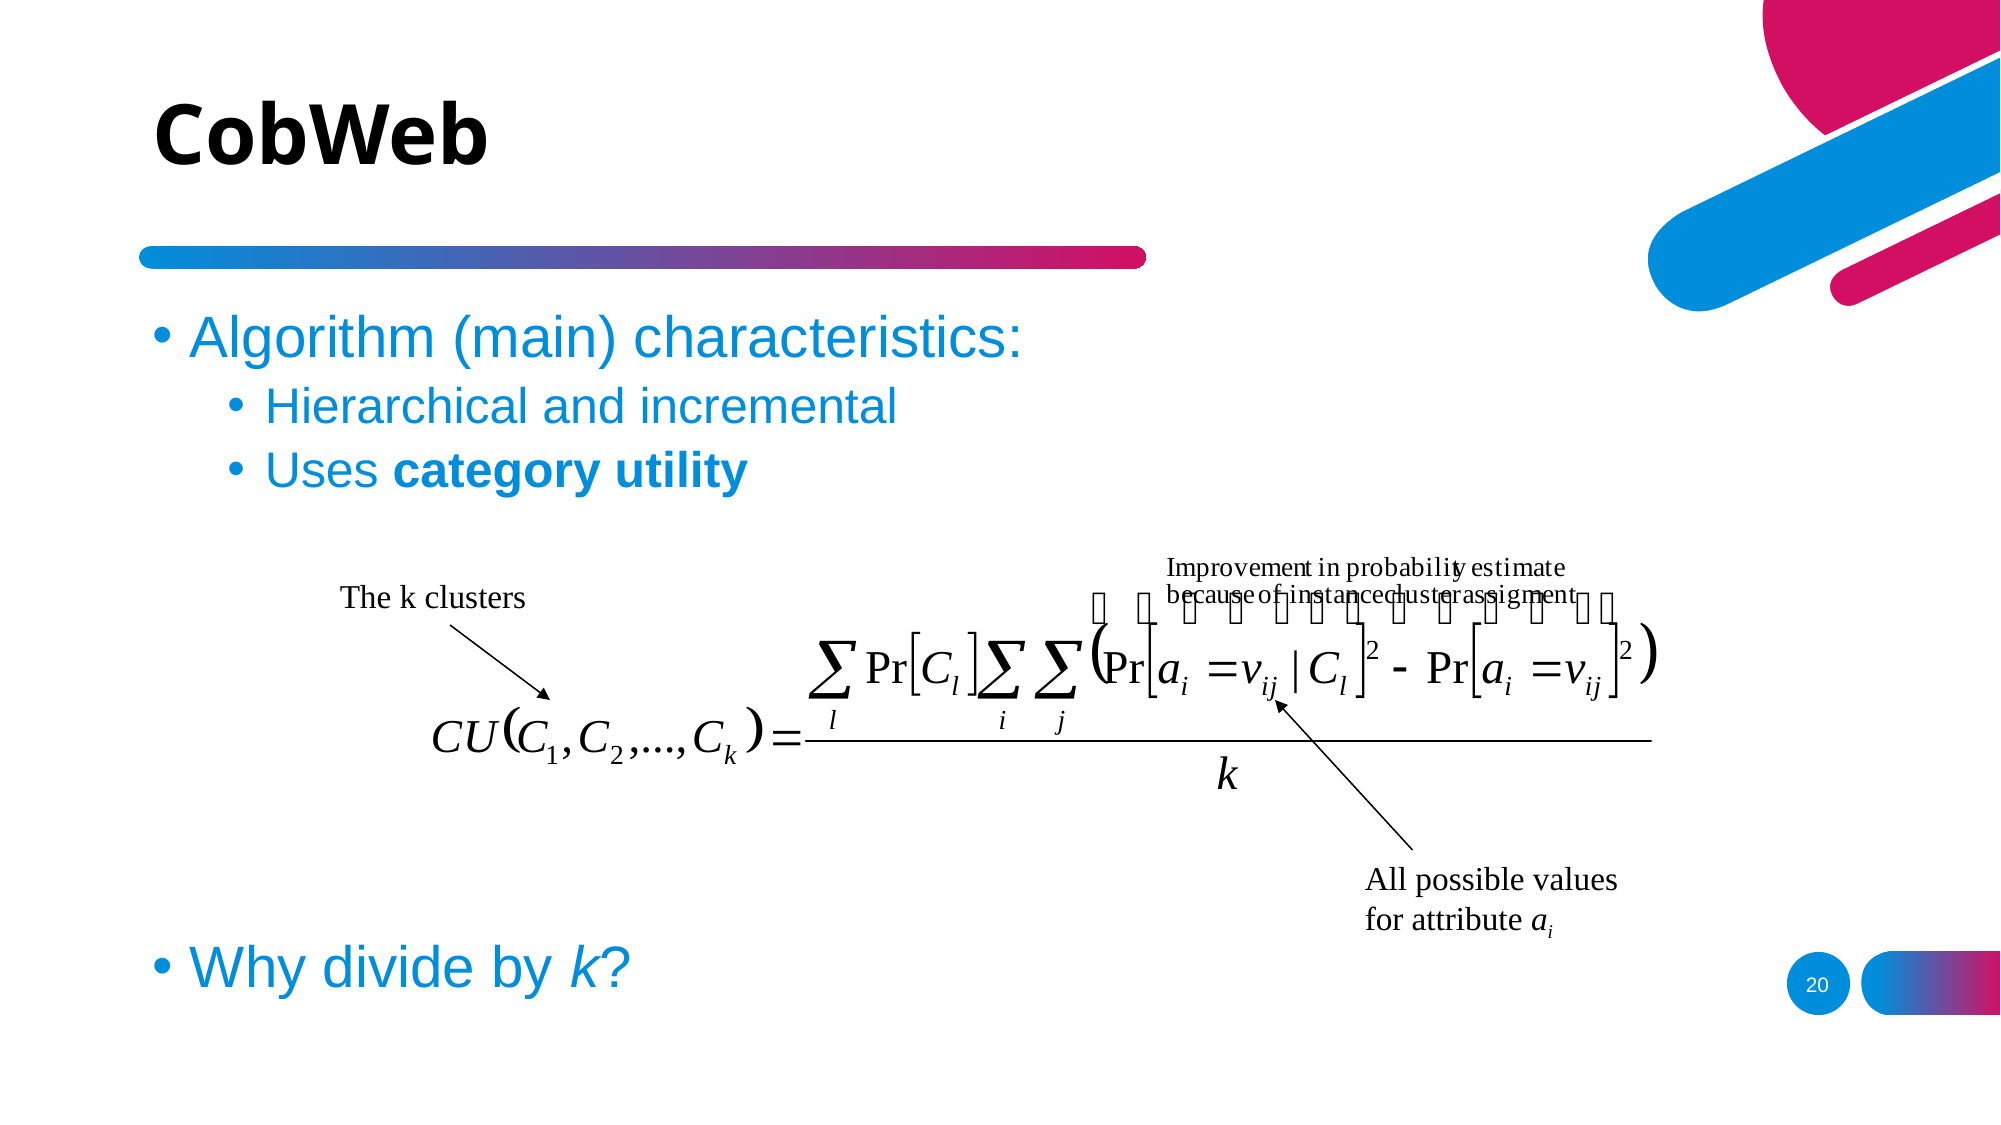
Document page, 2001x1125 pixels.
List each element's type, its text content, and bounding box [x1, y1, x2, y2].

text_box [424, 544, 1663, 800]
text_box The k clusters [324, 568, 424, 623]
list Algorithm (main) characteristics: Hierarchical and incremental Uses category utility Why divide by k? [137, 299, 1863, 1014]
text_box All possible values for attribute ai [1349, 849, 1650, 951]
title CobWeb [137, 59, 1623, 215]
